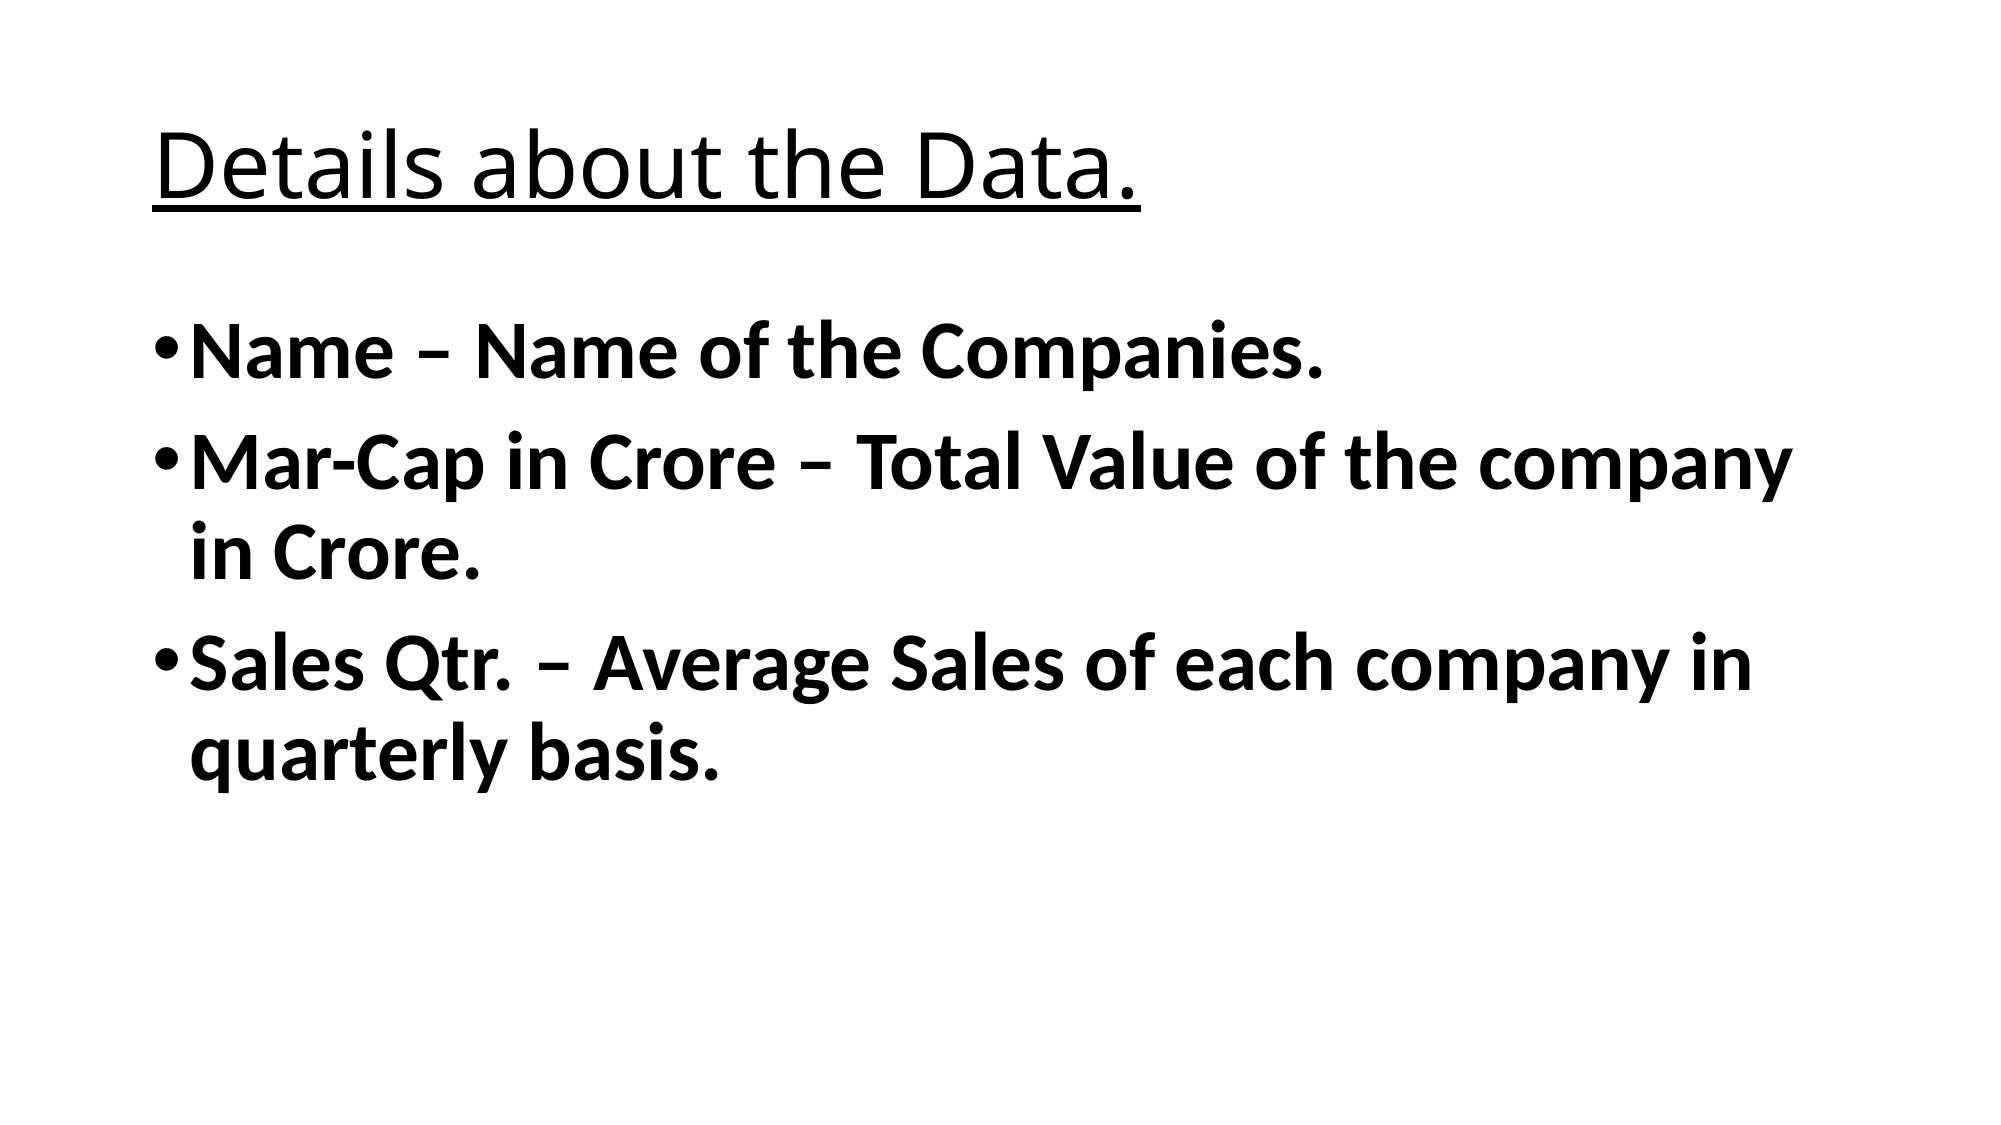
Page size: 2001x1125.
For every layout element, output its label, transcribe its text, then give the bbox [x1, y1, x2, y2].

title Details about the Data. [137, 59, 1863, 278]
list Name – Name of the Companies. Mar-Cap in Crore – Total Value of the company in Crore. Sales Qtr. – Average Sales of each company in quarterly basis. [137, 299, 1863, 1014]
